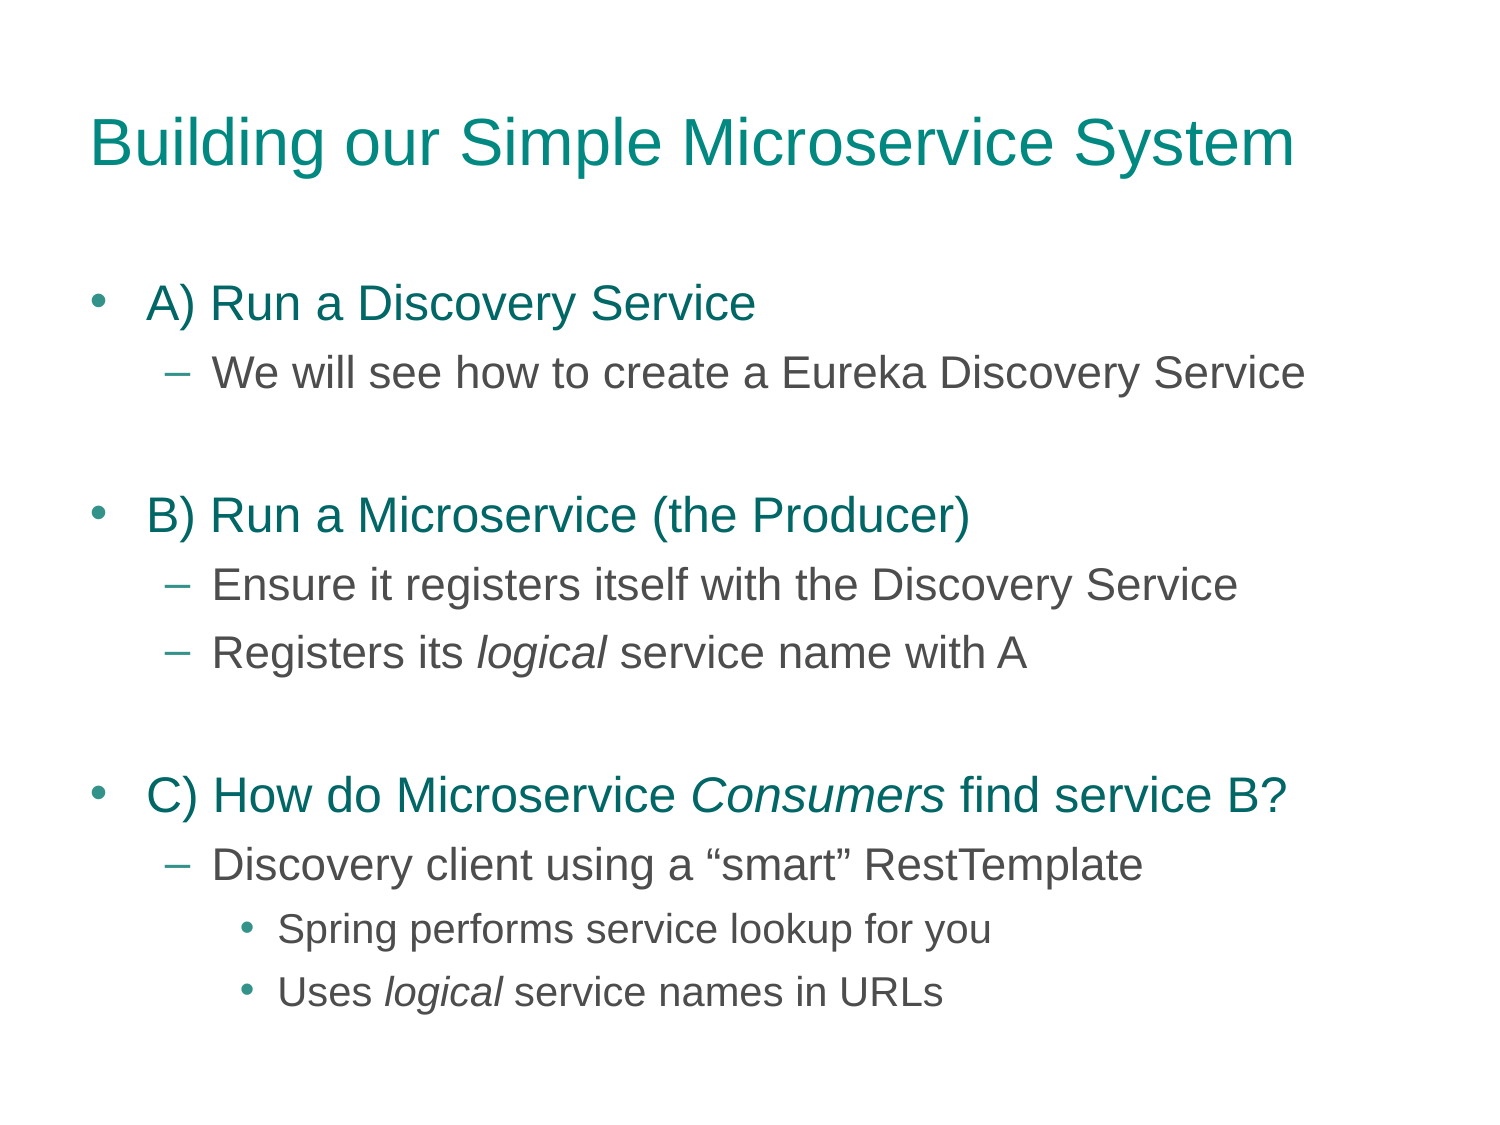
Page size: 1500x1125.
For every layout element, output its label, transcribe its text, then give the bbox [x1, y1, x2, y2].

list A) Run a Discovery Service We will see how to create a Eureka Discovery Service B) Run a Microservice (the Producer) Ensure it registers itself with the Discovery Service Registers its logical service name with A C) How do Microservice Consumers find service B? Discovery client using a “smart” RestTemplate Spring performs service lookup for you Uses logical service names in URLs [75, 262, 1425, 1023]
title Building our Simple Microservice System [75, 37, 1425, 241]
